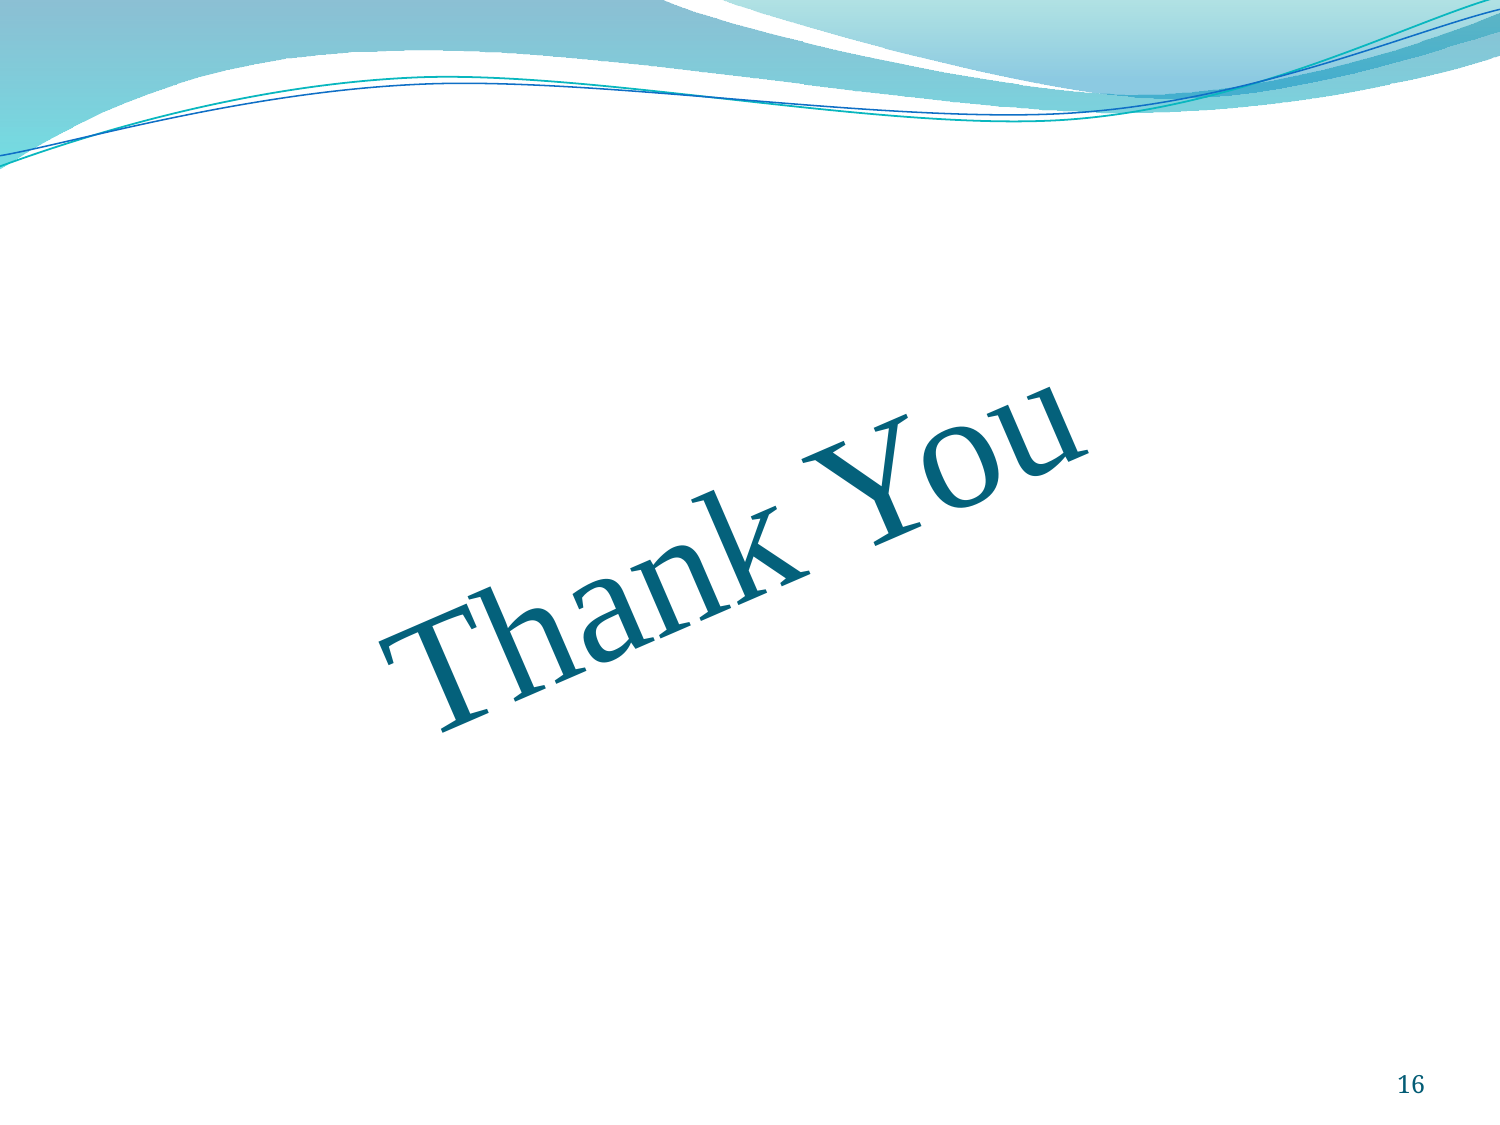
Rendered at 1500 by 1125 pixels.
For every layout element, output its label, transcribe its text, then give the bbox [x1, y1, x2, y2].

text_box Thank You [0, 112, 1499, 945]
slide_number 16 [1299, 1042, 1425, 1103]
